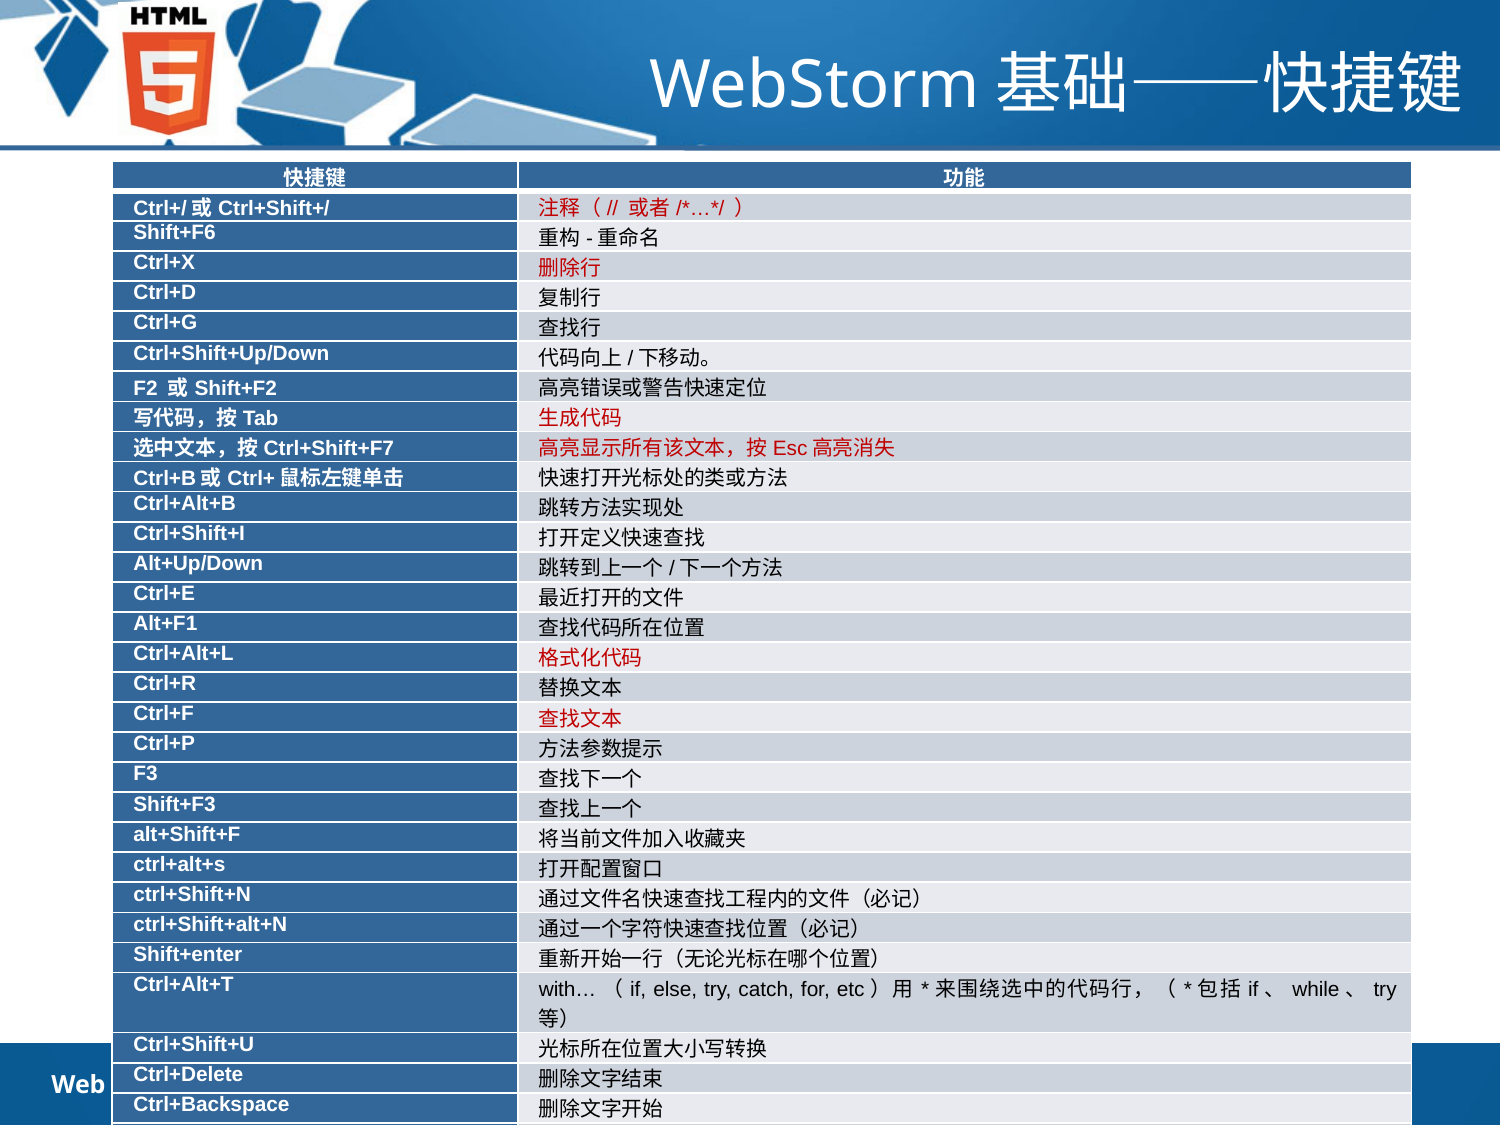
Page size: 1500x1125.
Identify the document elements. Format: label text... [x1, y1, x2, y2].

table_cell 光标所在位置大小写转换 [519, 1033, 1411, 1062]
table_cell Ctrl+Alt+B [113, 492, 517, 521]
table_cell F3 [113, 763, 517, 791]
table_cell 打开配置窗口 [519, 853, 1411, 881]
title WebStorm基础——快捷键 [412, 24, 1479, 139]
table_cell 替换文本 [519, 673, 1411, 701]
table_cell 高亮错误或警告快速定位 [519, 372, 1411, 401]
table_cell 快速打开光标处的类或方法 [519, 462, 1411, 491]
table_cell Ctrl+Shift+I [113, 523, 517, 551]
table_cell 跳转方法实现处 [519, 492, 1411, 521]
table_cell 通过一个字符快速查找位置（必记） [519, 913, 1411, 942]
table_cell 将当前文件加入收藏夹 [519, 823, 1411, 851]
table_cell Shift+F6 [113, 222, 517, 250]
table_cell 选中文本，按Ctrl+Shift+F7 [113, 432, 517, 461]
table_cell Ctrl+R [113, 673, 517, 701]
table_cell 代码向上/下移动。 [519, 342, 1411, 370]
table_cell Ctrl+Delete [113, 1064, 517, 1092]
table_cell 查找上一个 [519, 793, 1411, 821]
table_cell 生成代码 [519, 402, 1411, 431]
table_cell 格式化代码 [519, 643, 1411, 671]
table_cell F2 或Shift+F2 [113, 372, 517, 401]
table_cell 查找代码所在位置 [519, 613, 1411, 641]
table_cell ctrl+Shift+alt+N [113, 913, 517, 942]
table_cell 最近打开的文件 [519, 583, 1411, 611]
table_cell 通过文件名快速查找工程内的文件（必记） [519, 883, 1411, 912]
table_cell 注释（// 或者/*…*/ ） [519, 194, 1411, 220]
table_cell Ctrl+Backspace [113, 1094, 517, 1122]
table_cell Ctrl+Shift+Up/Down [113, 342, 517, 370]
table_cell 查找行 [519, 312, 1411, 340]
table_cell 重新开始一行（无论光标在哪个位置） [519, 943, 1411, 972]
table_cell 写代码，按Tab [113, 402, 517, 431]
table_cell Shift+F3 [113, 793, 517, 821]
table_cell Ctrl+P [113, 733, 517, 761]
table_cell Alt+Up/Down [113, 553, 517, 581]
table_cell ctrl+alt+s [113, 853, 517, 881]
table_cell Ctrl+B或Ctrl+鼠标左键单击 [113, 462, 517, 491]
table_cell Ctrl+G [113, 312, 517, 340]
table_cell Ctrl+E [113, 583, 517, 611]
picture [1412, 1043, 1500, 1125]
table_cell 高亮显示所有该文本，按Esc高亮消失 [519, 432, 1411, 461]
table_cell ctrl+Shift+N [113, 883, 517, 912]
picture [0, 1043, 111, 1125]
table_cell with…（if, else, try, catch, for, etc）用*来围绕选中的代码行，（*包括if、while、try等） [519, 973, 1411, 1032]
table_cell 重构-重命名 [519, 222, 1411, 250]
table_cell Ctrl+X [113, 252, 517, 280]
table_cell 复制行 [519, 282, 1411, 310]
table_cell 删除文字结束 [519, 1064, 1411, 1092]
picture [0, 0, 1500, 145]
table_cell Ctrl+Alt+T [113, 973, 517, 1032]
table_cell 跳转到上一个/下一个方法 [519, 553, 1411, 581]
table_cell Ctrl+/或Ctrl+Shift+/ [113, 194, 517, 220]
table_cell Ctrl+Alt+L [113, 643, 517, 671]
table_cell Alt+F1 [113, 613, 517, 641]
table_cell 删除文字开始 [519, 1094, 1411, 1122]
table_cell Ctrl+D [113, 282, 517, 310]
table_cell alt+Shift+F [113, 823, 517, 851]
table_cell Ctrl+Shift+U [113, 1033, 517, 1062]
table_cell 查找下一个 [519, 763, 1411, 791]
table_cell 方法参数提示 [519, 733, 1411, 761]
table_cell Shift+enter [113, 943, 517, 972]
table_cell 删除行 [519, 252, 1411, 280]
table_header 功能 [519, 162, 1411, 188]
table_header 快捷键 [113, 162, 517, 188]
table_cell 打开定义快速查找 [519, 523, 1411, 551]
table_cell Ctrl+F [113, 703, 517, 731]
table_cell 查找文本 [519, 703, 1411, 731]
